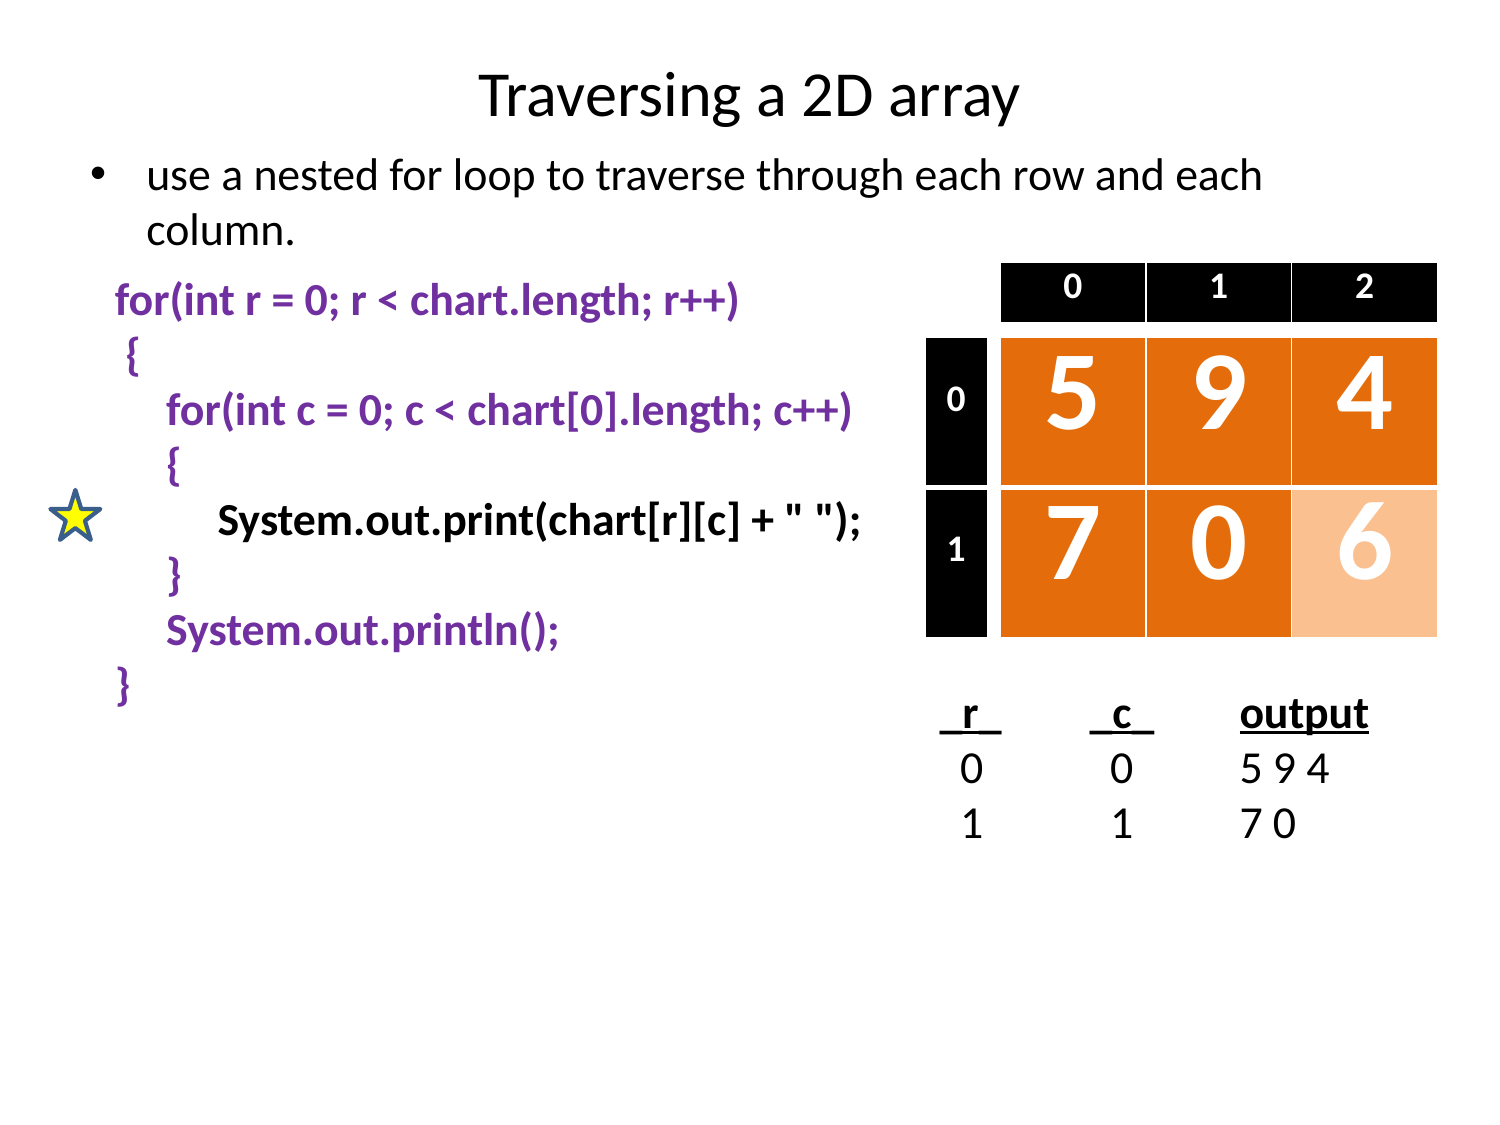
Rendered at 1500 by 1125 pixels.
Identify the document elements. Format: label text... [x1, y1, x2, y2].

table_header 2 [1292, 263, 1437, 322]
text_box _r_ _c_ output 0 0 5 9 4 1 1 7 0 [924, 675, 1450, 855]
table_cell 0 [1147, 490, 1291, 637]
table_cell 1 [926, 490, 987, 637]
table_header 0 [1001, 263, 1145, 322]
text_box [48, 487, 103, 542]
text_box for(int r = 0; r < chart.length; r++) { for(int c = 0; c < chart[0].length; c++) { System.out.print(chart[r][c] + " "); } System.out.println(); } [100, 262, 925, 762]
table_header 1 [1147, 263, 1291, 322]
title Traversing a 2D array [75, 45, 1425, 137]
table_cell 7 [1001, 490, 1145, 637]
table_header 9 [1147, 338, 1291, 485]
table_cell 6 [1292, 490, 1437, 637]
table_header 0 [926, 338, 987, 485]
table_header 4 [1292, 338, 1437, 485]
table_header 5 [1001, 338, 1145, 485]
list use a nested for loop to traverse through each row and each column. [75, 137, 1425, 313]
